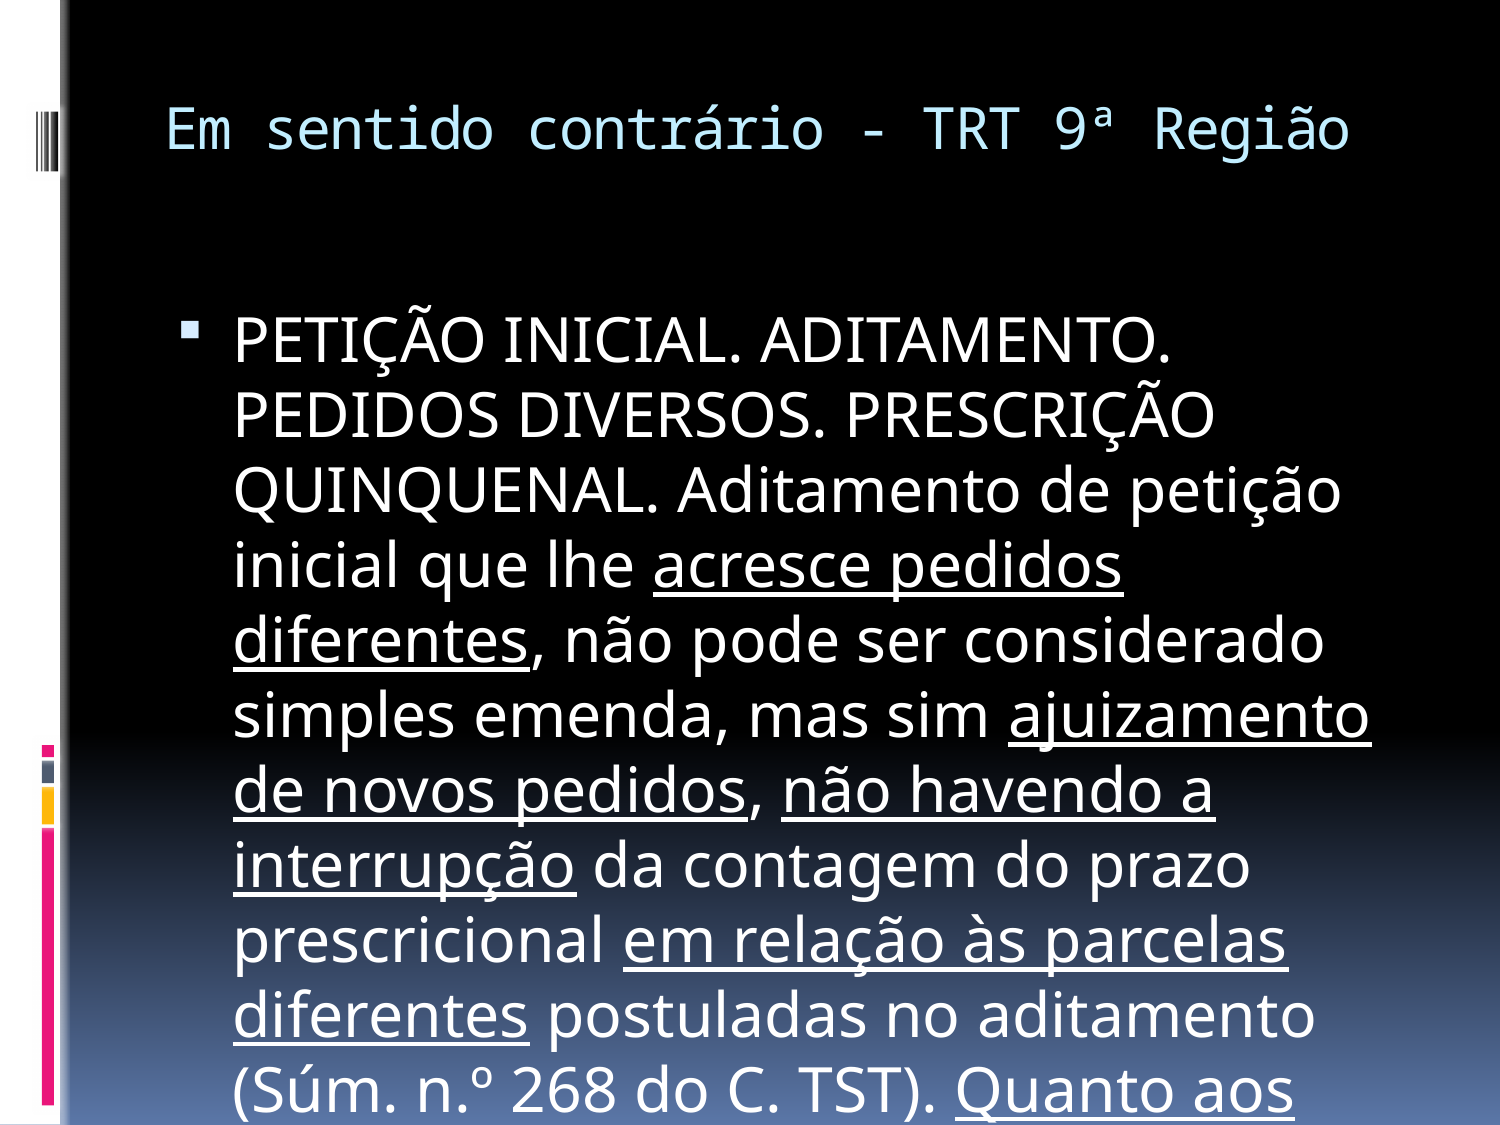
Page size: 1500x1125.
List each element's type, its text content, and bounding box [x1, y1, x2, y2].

title Em sentido contrário - TRT 9ª Região [150, 84, 1425, 235]
list PETIÇÃO INICIAL. ADITAMENTO. PEDIDOS DIVERSOS. PRESCRIÇÃO QUINQUENAL. Aditamento de petição inicial que lhe acresce pedidos diferentes, não pode ser considerado simples emenda, mas sim ajuizamento de novos pedidos, não havendo a interrupção da contagem do prazo prescricional em relação às parcelas diferentes postuladas no aditamento (Súm. n.º 268 do C. TST). Quanto aos novos pedidos, a prescrição quinquenal, [150, 292, 1425, 1043]
